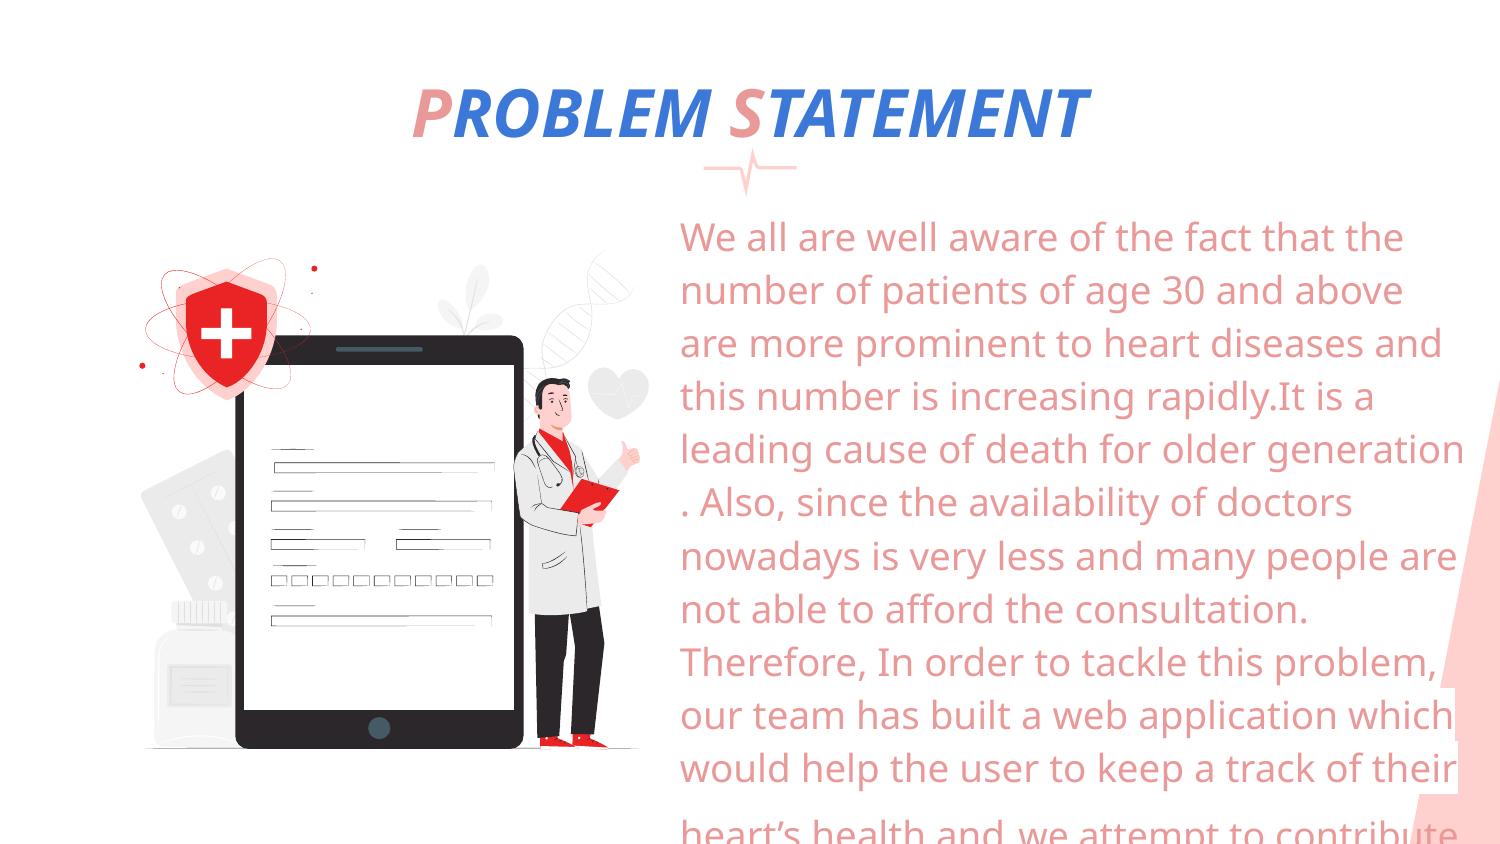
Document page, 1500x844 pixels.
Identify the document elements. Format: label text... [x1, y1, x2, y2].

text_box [138, 249, 651, 750]
list We all are well aware of the fact that the number of patients of age 30 and above are more prominent to heart diseases and this number is increasing rapidly.It is a leading cause of death for older generation . Also, since the availability of doctors nowadays is very less and many people are not able to afford the consultation. Therefore, In order to tackle this problem, our team has built a web application which would help the user to keep a track of their heart’s health and we attempt to contribute towards a person’s healthy heart. [664, 190, 1485, 793]
title PROBLEM STATEMENT [0, 56, 1500, 145]
